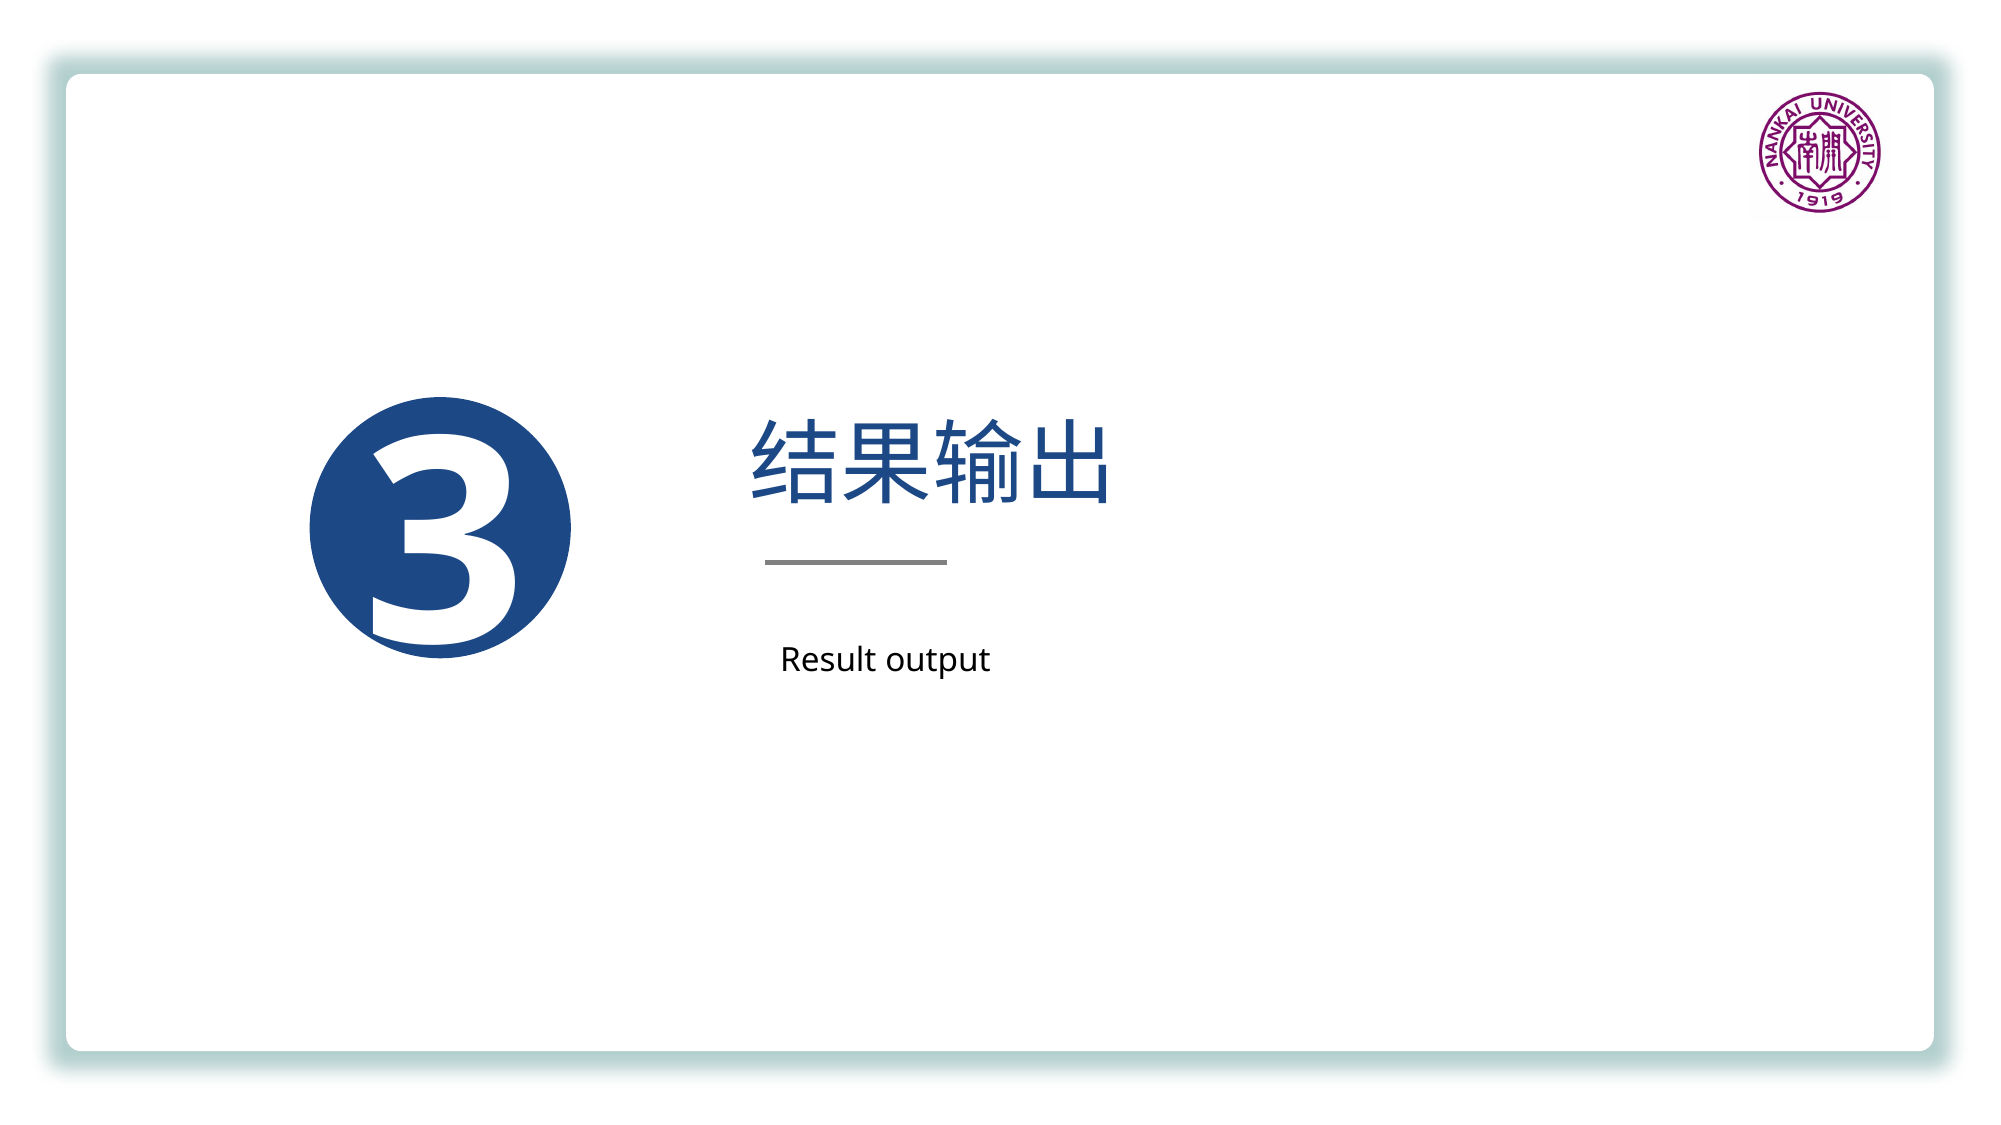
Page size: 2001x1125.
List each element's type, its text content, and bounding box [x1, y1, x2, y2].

text_box 结果输出 [734, 397, 1680, 522]
text_box [65, 72, 1935, 1053]
picture [1750, 77, 1891, 222]
text_box 3 [308, 396, 572, 660]
text_box Result output [765, 630, 1370, 686]
